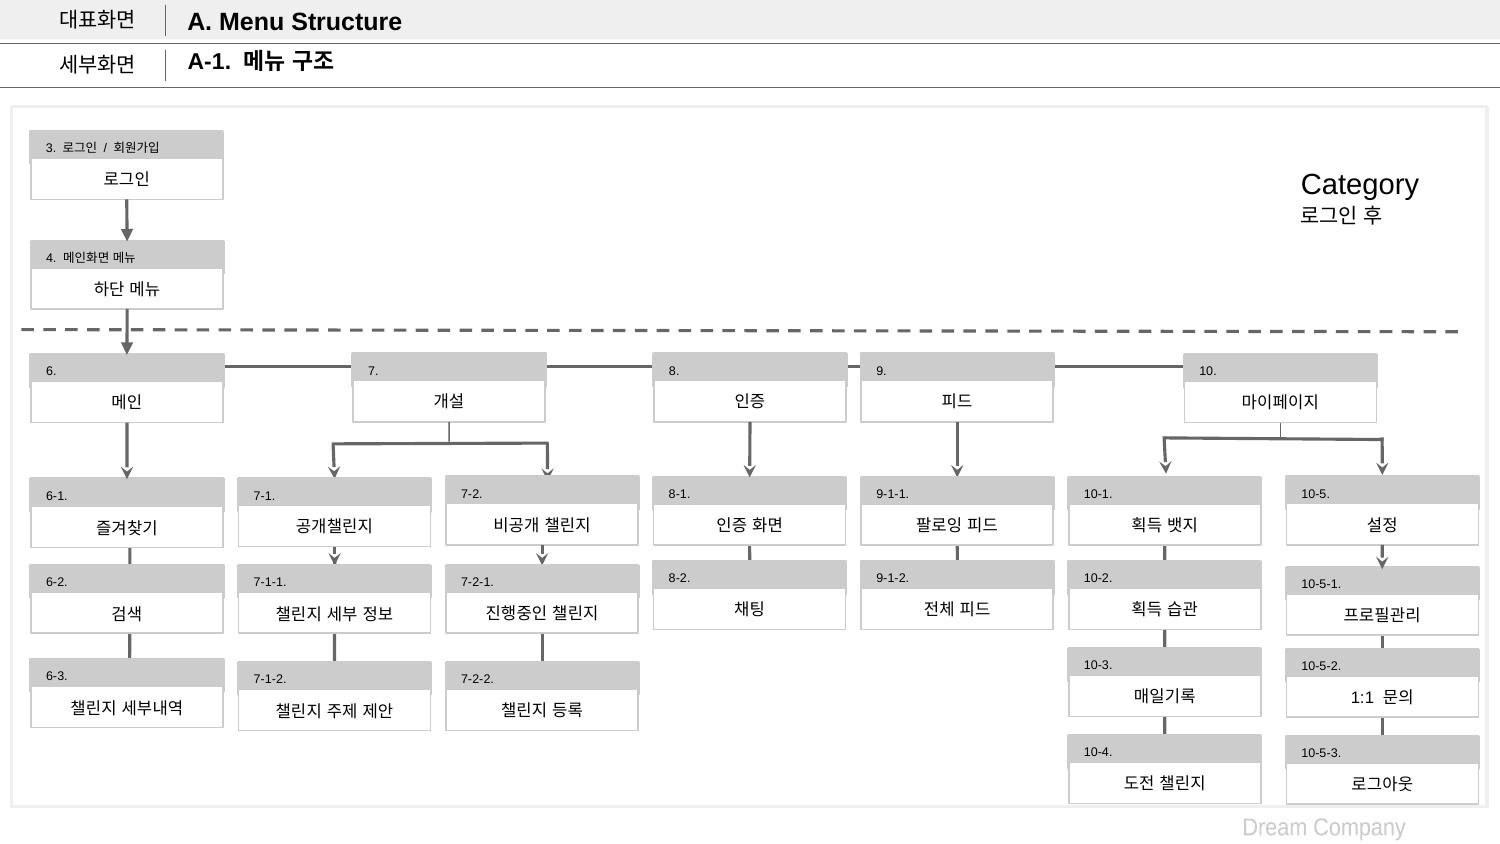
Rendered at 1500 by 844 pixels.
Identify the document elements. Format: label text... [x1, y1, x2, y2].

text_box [30, 241, 224, 310]
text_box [1286, 566, 1479, 636]
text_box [1068, 561, 1262, 630]
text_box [1184, 354, 1377, 423]
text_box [352, 353, 546, 423]
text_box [30, 131, 224, 200]
text_box 로그인 후 [1285, 188, 1459, 230]
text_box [653, 353, 847, 423]
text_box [1068, 477, 1262, 546]
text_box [1286, 735, 1479, 805]
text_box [445, 662, 639, 731]
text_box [30, 565, 224, 634]
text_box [860, 353, 1054, 423]
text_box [653, 561, 846, 630]
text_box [1068, 648, 1262, 717]
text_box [238, 565, 431, 634]
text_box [445, 476, 639, 545]
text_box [30, 478, 224, 548]
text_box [30, 659, 224, 728]
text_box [30, 354, 224, 423]
text_box Category [1285, 150, 1459, 188]
title A. Menu Structure [172, 0, 1417, 34]
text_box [860, 477, 1054, 546]
subtitle A-1. 메뉴 구조 [172, 34, 1417, 87]
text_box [860, 561, 1054, 630]
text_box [238, 478, 431, 547]
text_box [445, 565, 639, 634]
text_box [1068, 735, 1262, 804]
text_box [1286, 476, 1479, 545]
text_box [653, 477, 846, 546]
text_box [1163, 436, 1167, 474]
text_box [238, 662, 431, 731]
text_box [1286, 649, 1479, 718]
